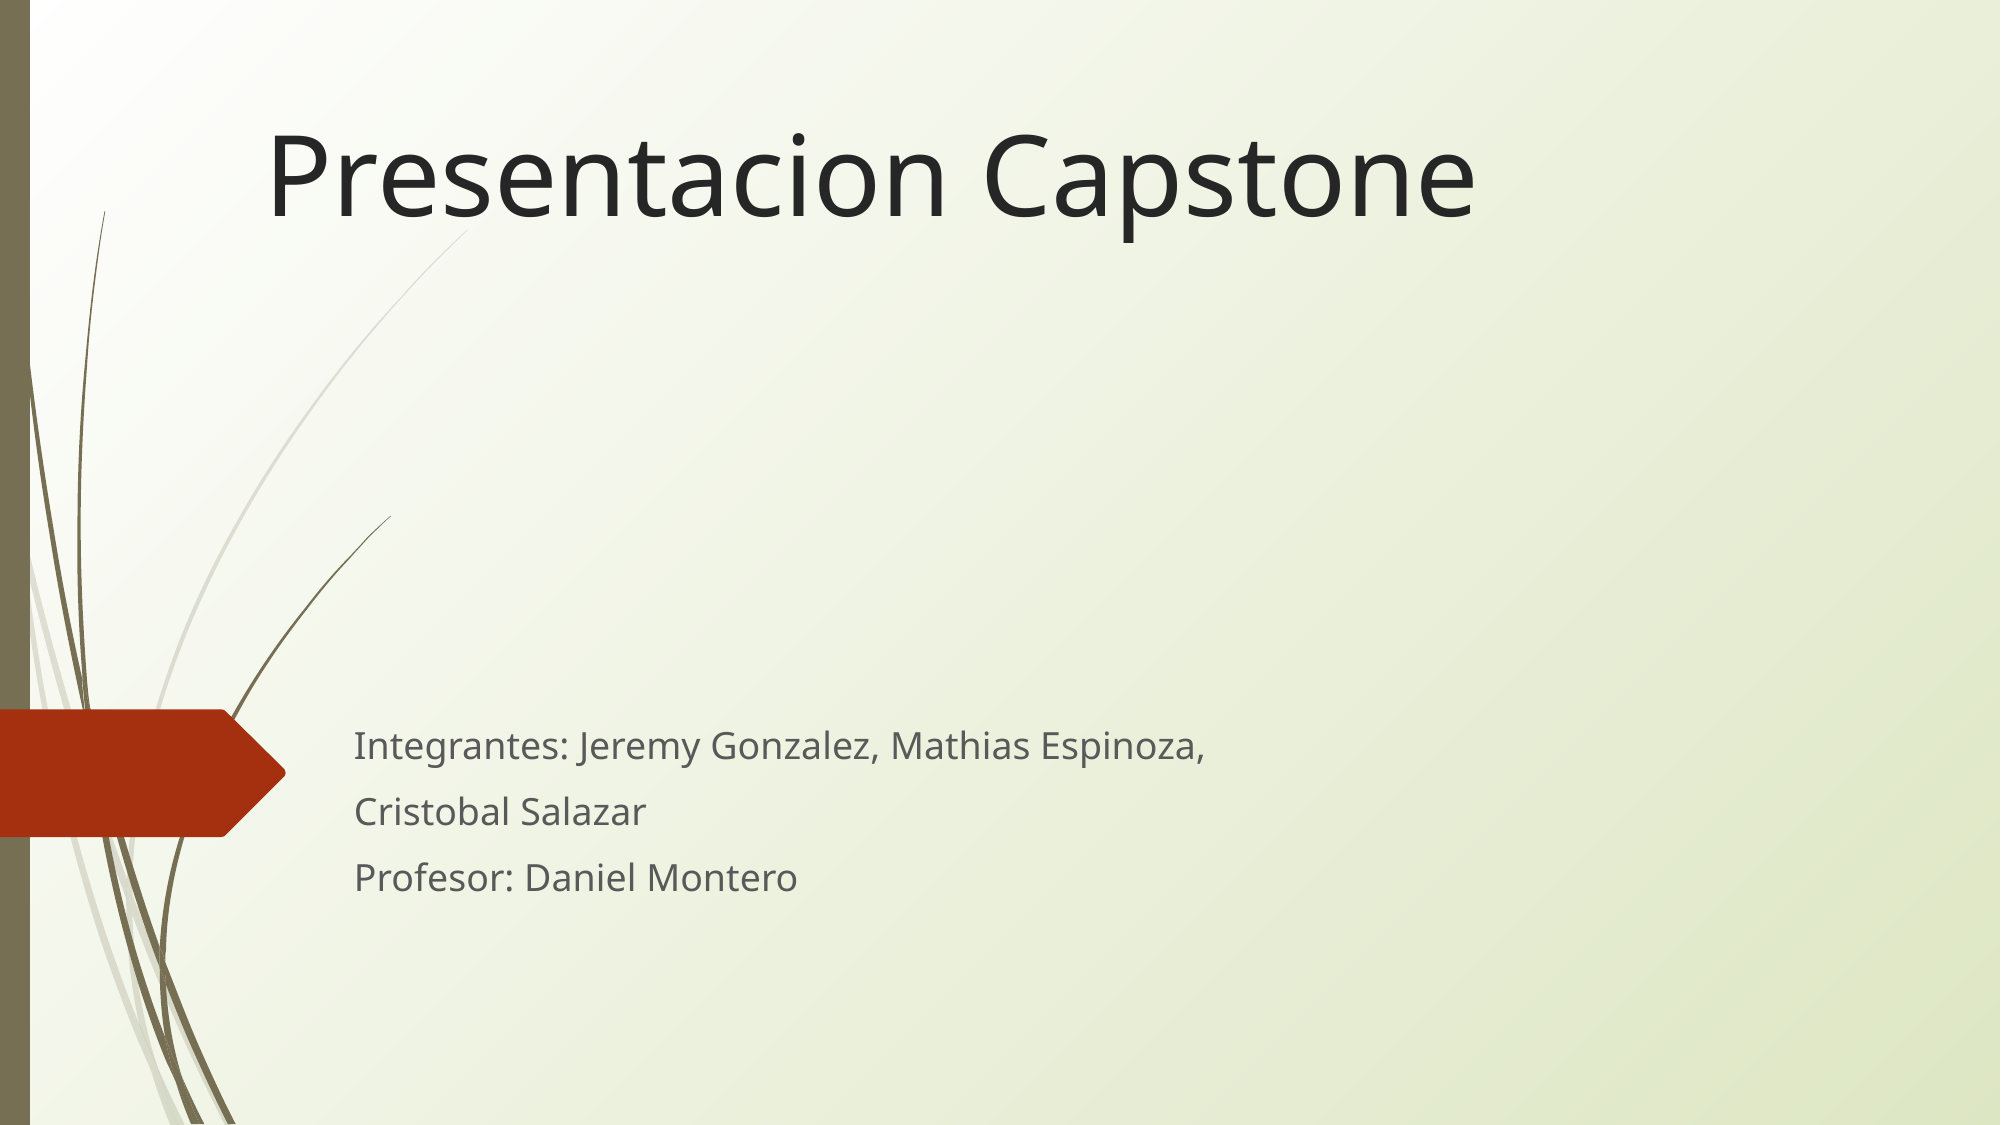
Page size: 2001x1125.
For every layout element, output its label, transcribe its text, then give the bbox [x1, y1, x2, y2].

title Presentacion Capstone [249, 65, 1750, 247]
subtitle Integrantes: Jeremy Gonzalez, Mathias Espinoza, Cristobal Salazar Profesor: Daniel Montero [339, 715, 1750, 915]
